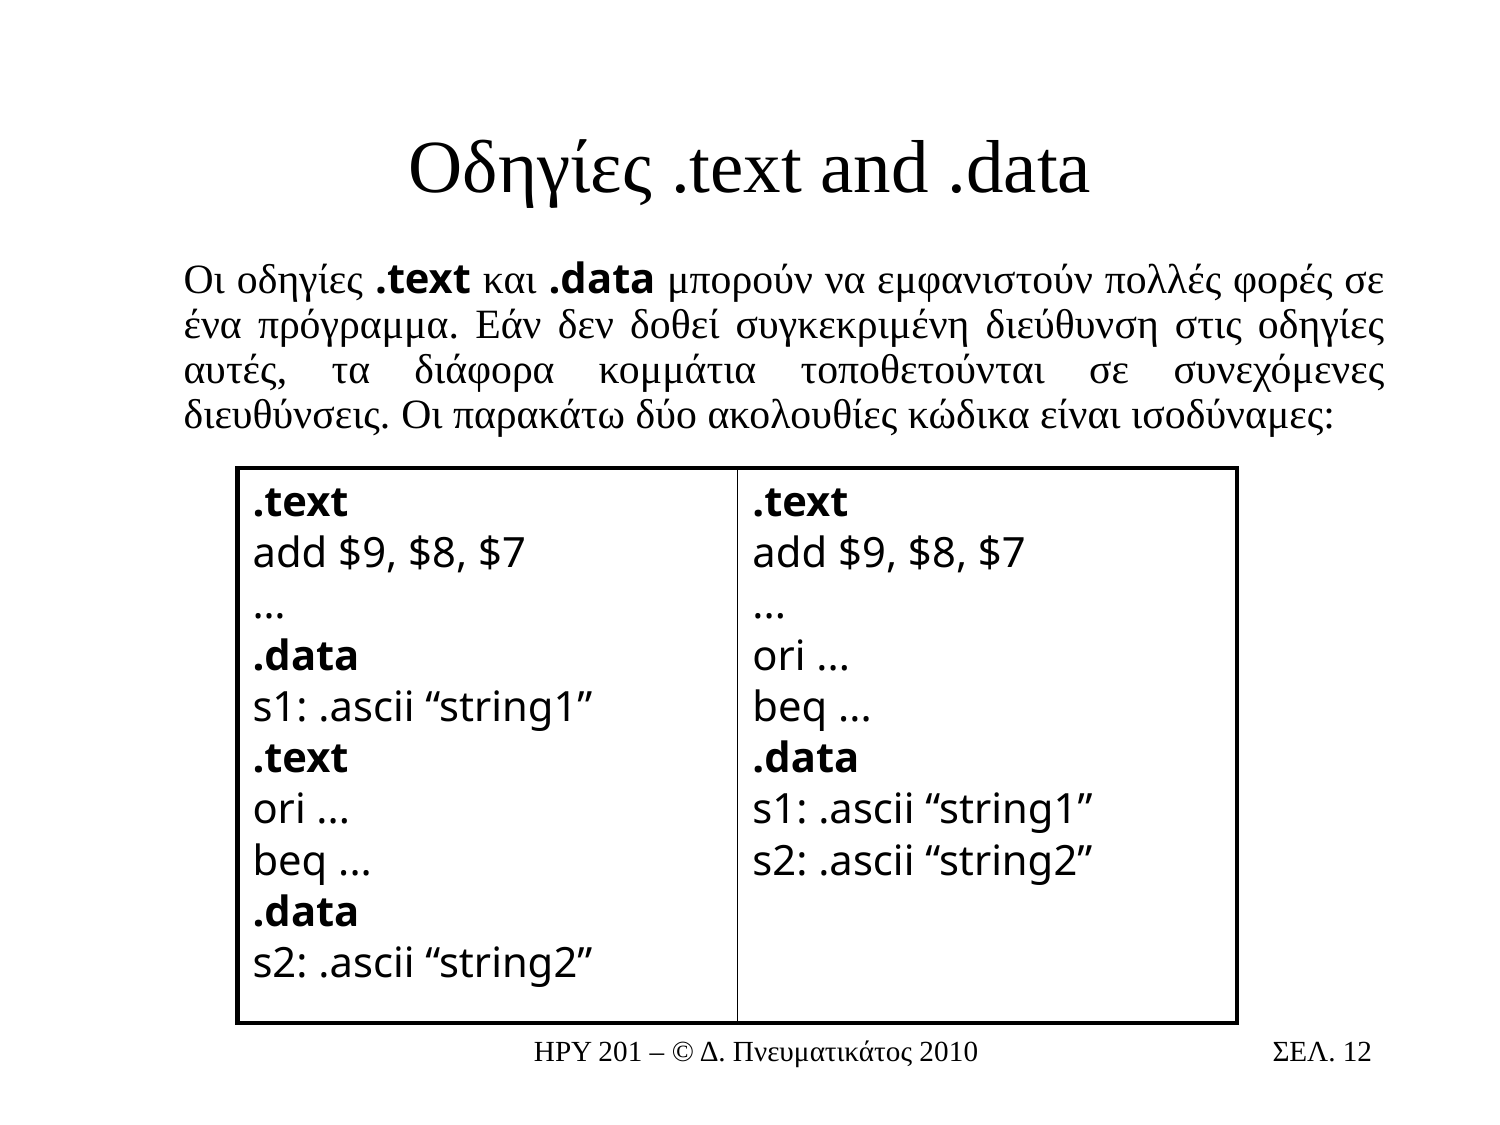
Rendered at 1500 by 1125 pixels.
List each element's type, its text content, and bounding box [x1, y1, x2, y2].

text_box Οι οδηγίες .text και .data μπορούν να εμφανιστούν πολλές φορές σε ένα πρόγραμμα. Εάν δεν δοθεί συγκεκριμένη διεύθυνση στις οδηγίες αυτές, τα διάφορα κομμάτια τοποθετούνται σε συνεχόμενες διευθύνσεις. Οι παρακάτω δύο ακολουθίες κώδικα είναι ισοδύναμες: [112, 249, 1400, 450]
title Οδηγίες .text and .data [112, 99, 1388, 225]
table_header .text add $9, $8, $7 … .data s1: .ascii “string1” .text ori ... beq ... .data s2: .ascii “string2” [240, 470, 737, 1021]
table_header .text add $9, $8, $7 ... ori ... beq ... .data s1: .ascii “string1” s2: .ascii “string2” [738, 470, 1235, 1021]
slide_number ΣΕΛ. 12 [1074, 1024, 1388, 1101]
footer ΗΡΥ 201 – © Δ. Πνευματικάτος 2010 [449, 1025, 1063, 1101]
